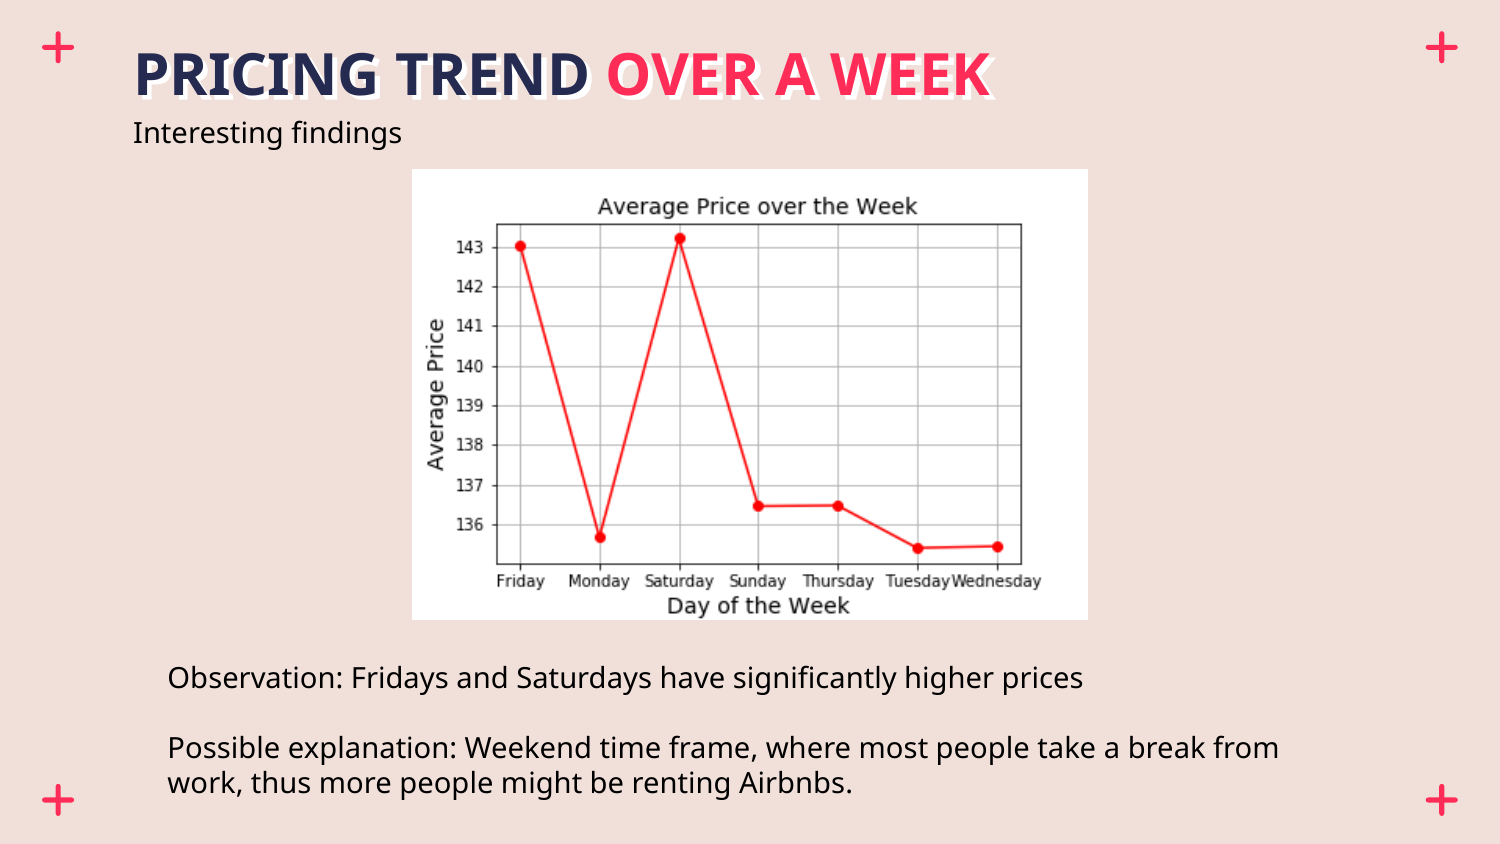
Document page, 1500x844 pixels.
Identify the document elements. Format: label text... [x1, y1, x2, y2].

picture [412, 168, 1088, 620]
text_box Observation: Fridays and Saturdays have significantly higher prices Possible explanation: Weekend time frame, where most people take a break from work, thus more people might be renting Airbnbs. [152, 644, 1372, 815]
text_box Interesting findings [118, 99, 788, 164]
title PRICING TREND OVER A WEEK [118, 26, 1382, 119]
